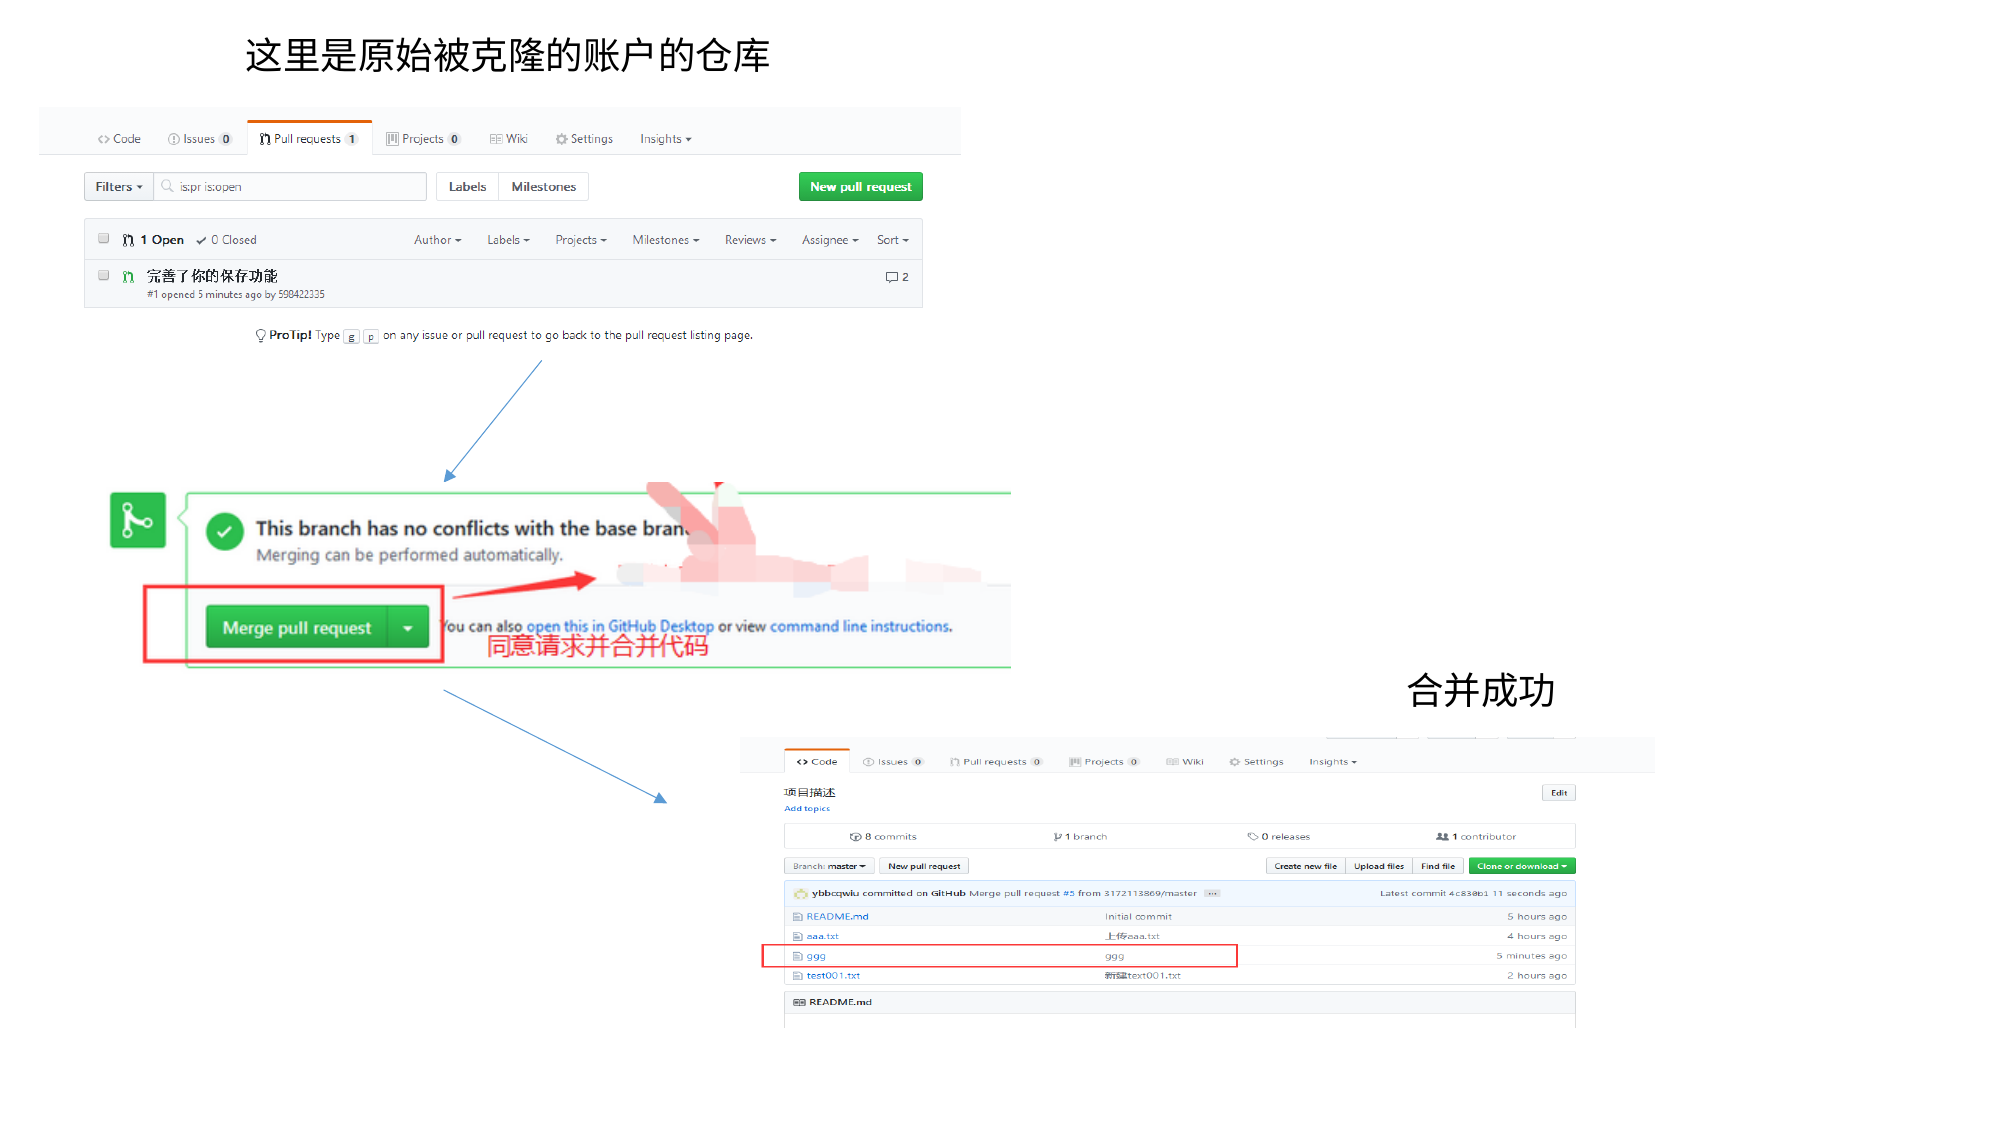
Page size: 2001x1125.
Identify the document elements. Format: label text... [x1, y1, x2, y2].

picture [104, 482, 1011, 681]
picture [39, 107, 961, 361]
picture [740, 737, 1655, 1028]
text_box 这里是原始被克隆的账户的仓库 [231, 24, 786, 85]
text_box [443, 689, 668, 804]
text_box 合并成功 [1391, 659, 1571, 720]
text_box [443, 360, 542, 482]
